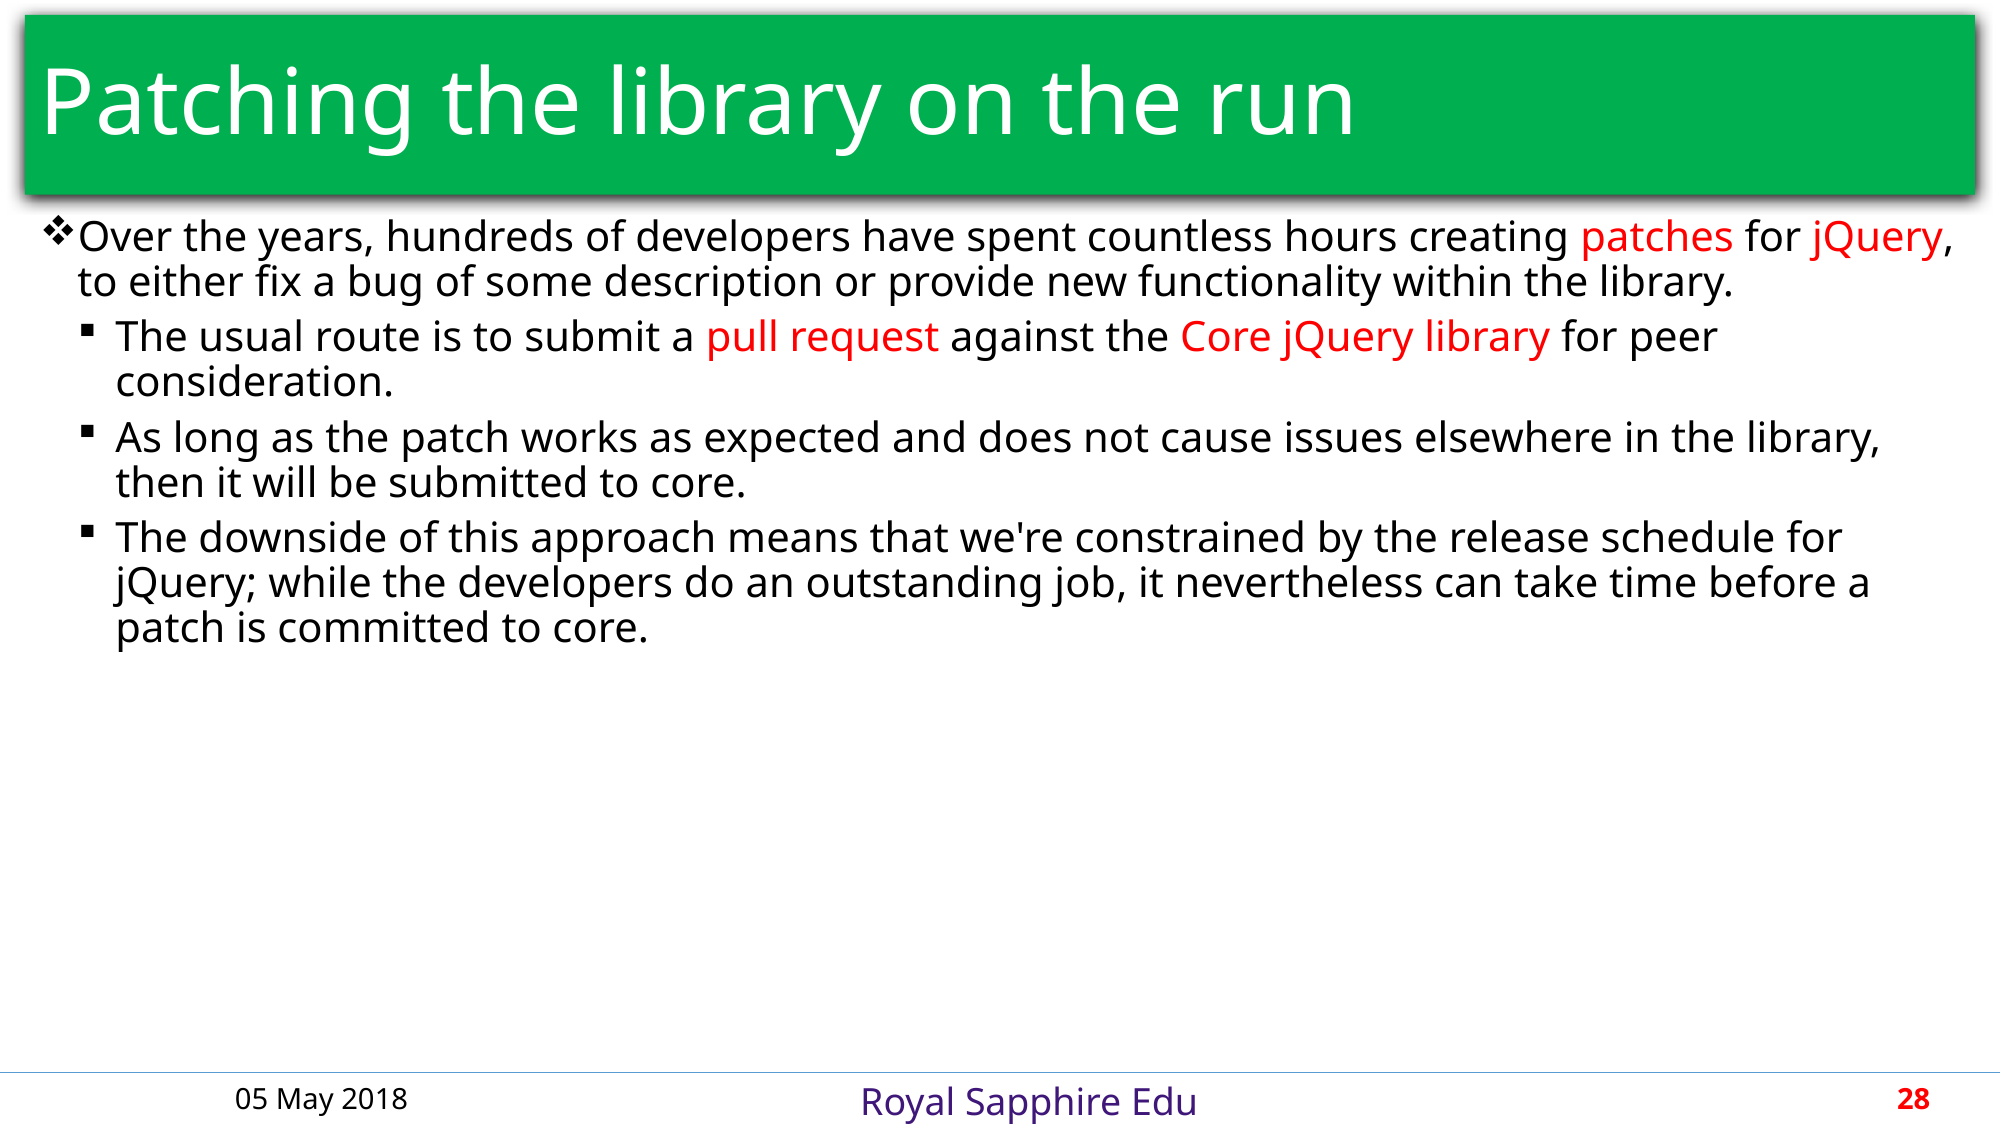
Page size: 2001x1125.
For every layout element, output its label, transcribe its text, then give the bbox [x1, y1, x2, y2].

title Patching the library on the run [24, 14, 1975, 195]
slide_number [220, 1072, 671, 1115]
list Over the years, hundreds of developers have spent countless hours creating patches for jQuery, to either fix a bug of some description or provide new functionality within the library. The usual route is to submit a pull request against the Core jQuery library for peer consideration. As long as the patch works as expected and does not cause issues elsewhere in the library, then it will be submitted to core. The downside of this approach means that we're constrained by the release schedule for jQuery; while the developers do an outstanding job, it nevertheless can take time before a patch is committed to core. [24, 208, 1975, 1063]
slide_number 28 [1495, 1072, 1946, 1115]
